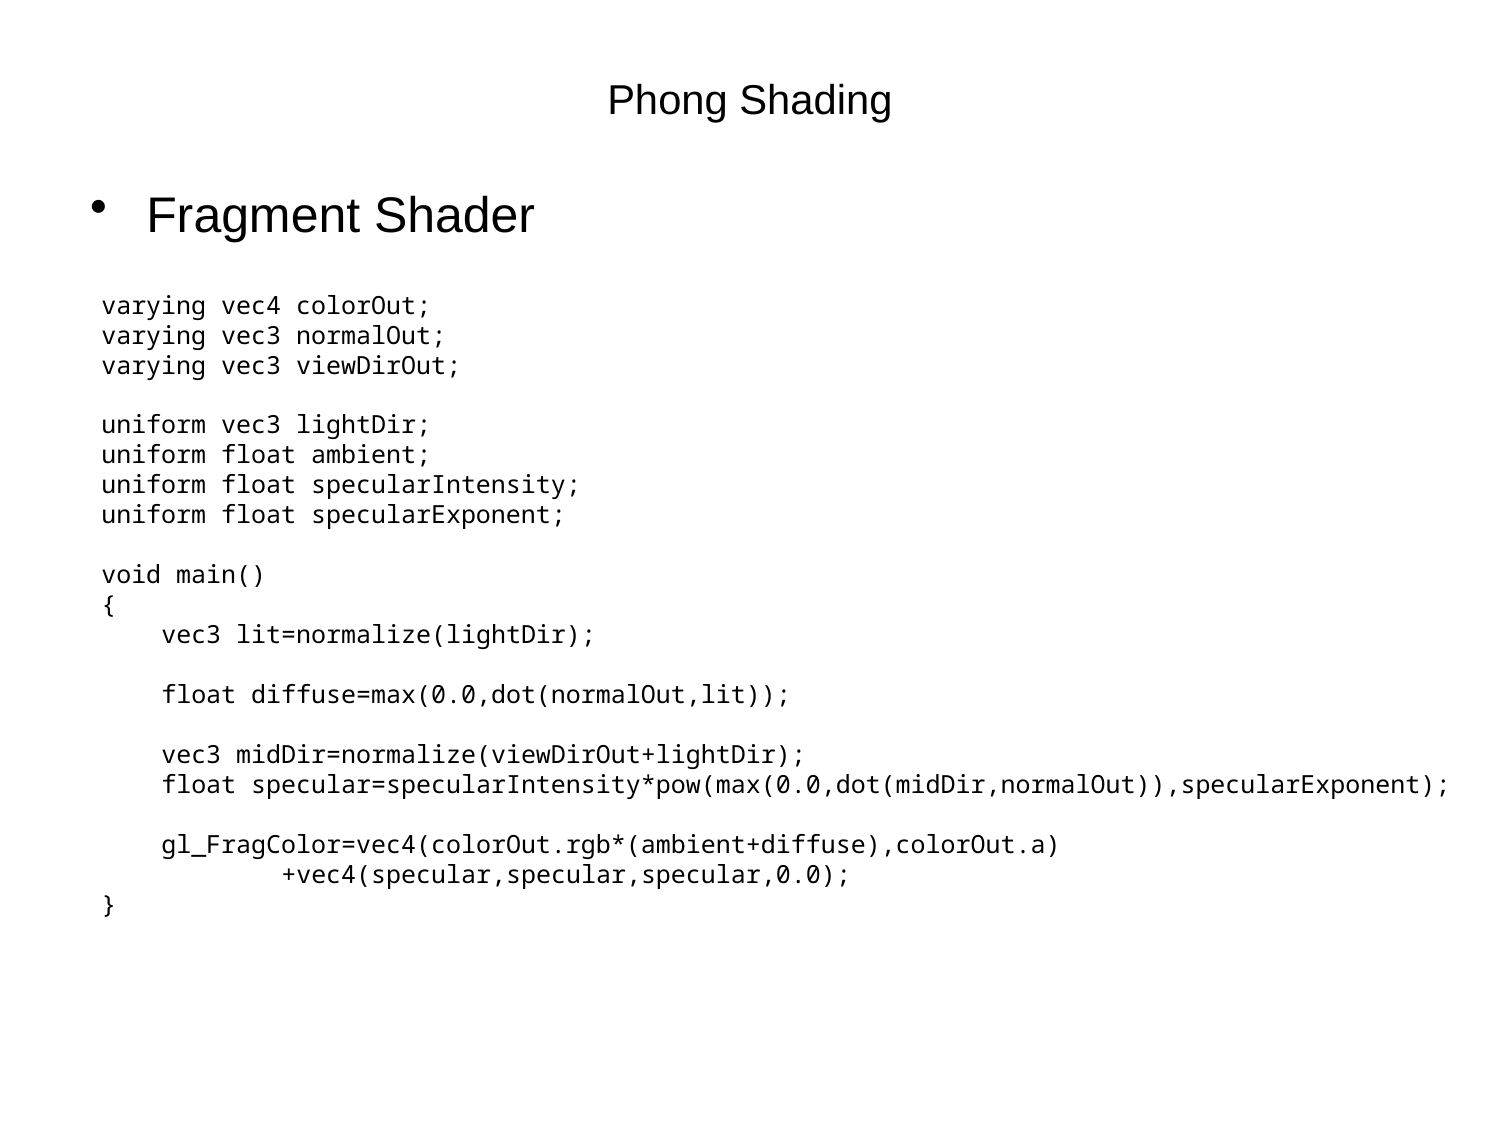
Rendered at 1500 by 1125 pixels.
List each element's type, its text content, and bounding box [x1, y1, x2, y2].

title Phong Shading [75, 45, 1425, 150]
text_box varying vec4 colorOut; varying vec3 normalOut; varying vec3 viewDirOut; uniform vec3 lightDir; uniform float ambient; uniform float specularIntensity; uniform float specularExponent; void main() { vec3 lit=normalize(lightDir); float diffuse=max(0.0,dot(normalOut,lit)); vec3 midDir=normalize(viewDirOut+lightDir); float specular=specularIntensity*pow(max(0.0,dot(midDir,normalOut)),specularExponent); gl_FragColor=vec4(colorOut.rgb*(ambient+diffuse),colorOut.a) +vec4(specular,specular,specular,0.0); } [86, 281, 1467, 956]
list Fragment Shader [75, 174, 1425, 320]
